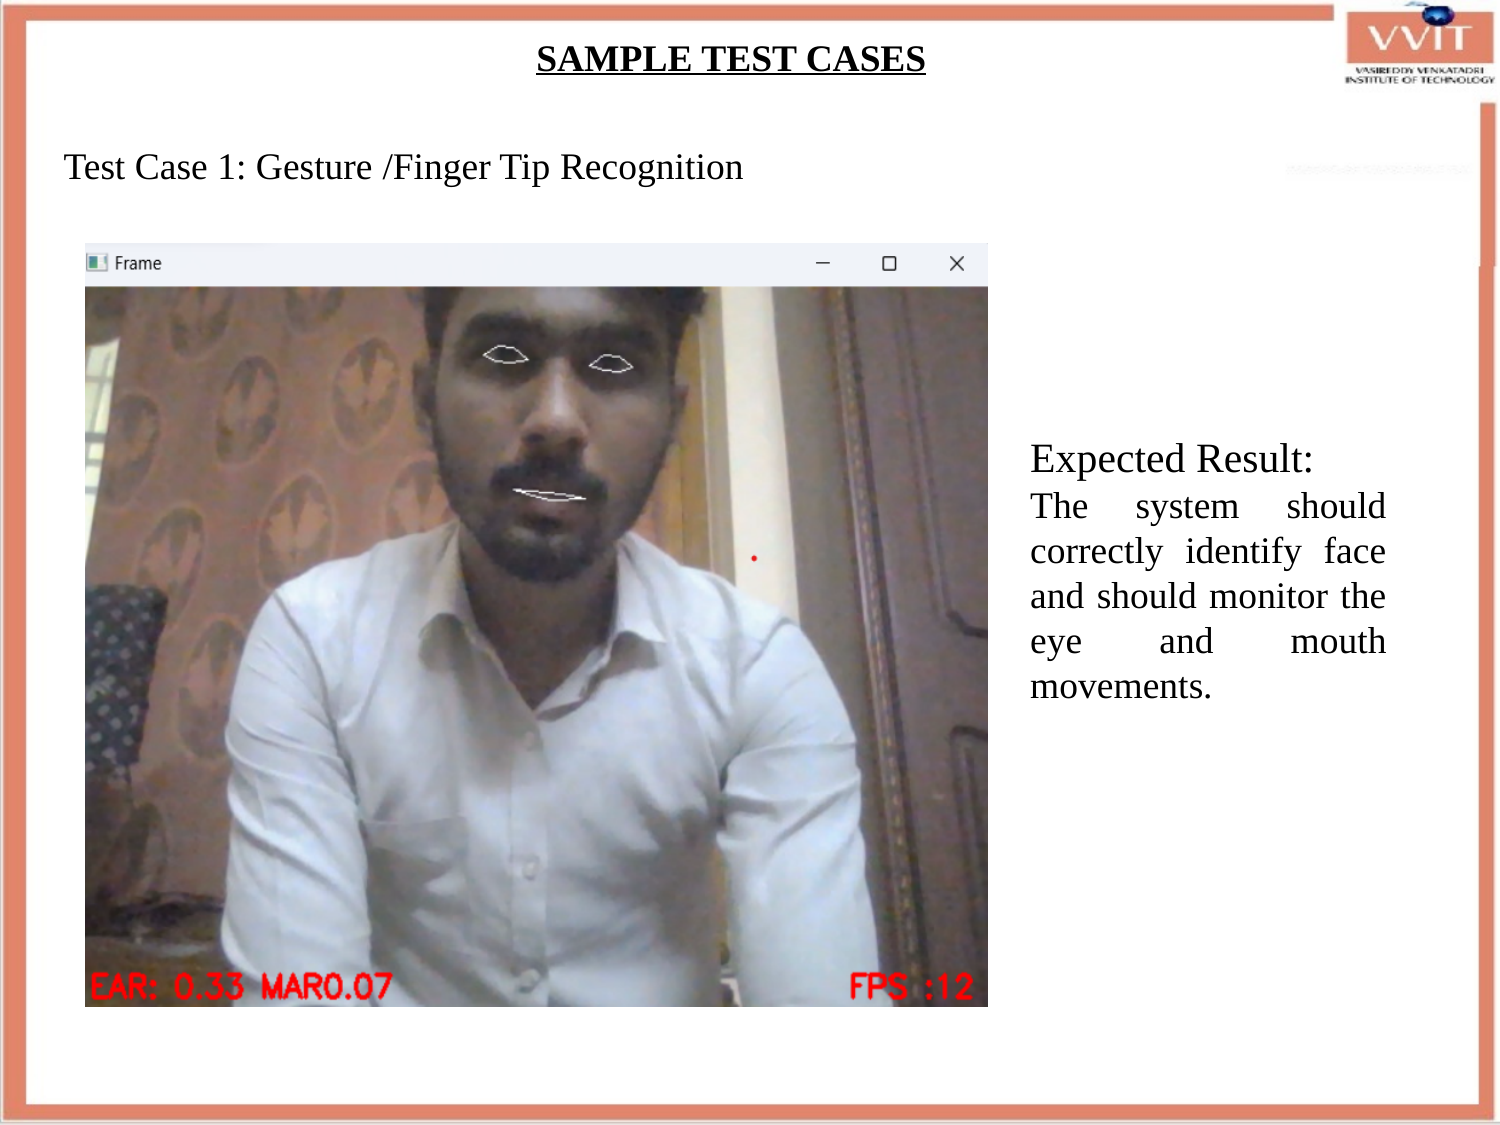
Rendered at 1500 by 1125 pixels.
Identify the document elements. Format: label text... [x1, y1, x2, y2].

text_box Test Case 1: Gesture /Finger Tip Recognition [48, 135, 799, 195]
text_box SAMPLE TEST CASES [521, 26, 1272, 86]
picture [0, 0, 1500, 1125]
text_box Expected Result: The system should correctly identify face and should monitor the eye and mouth movements. [1015, 423, 1402, 714]
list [85, 243, 988, 1007]
